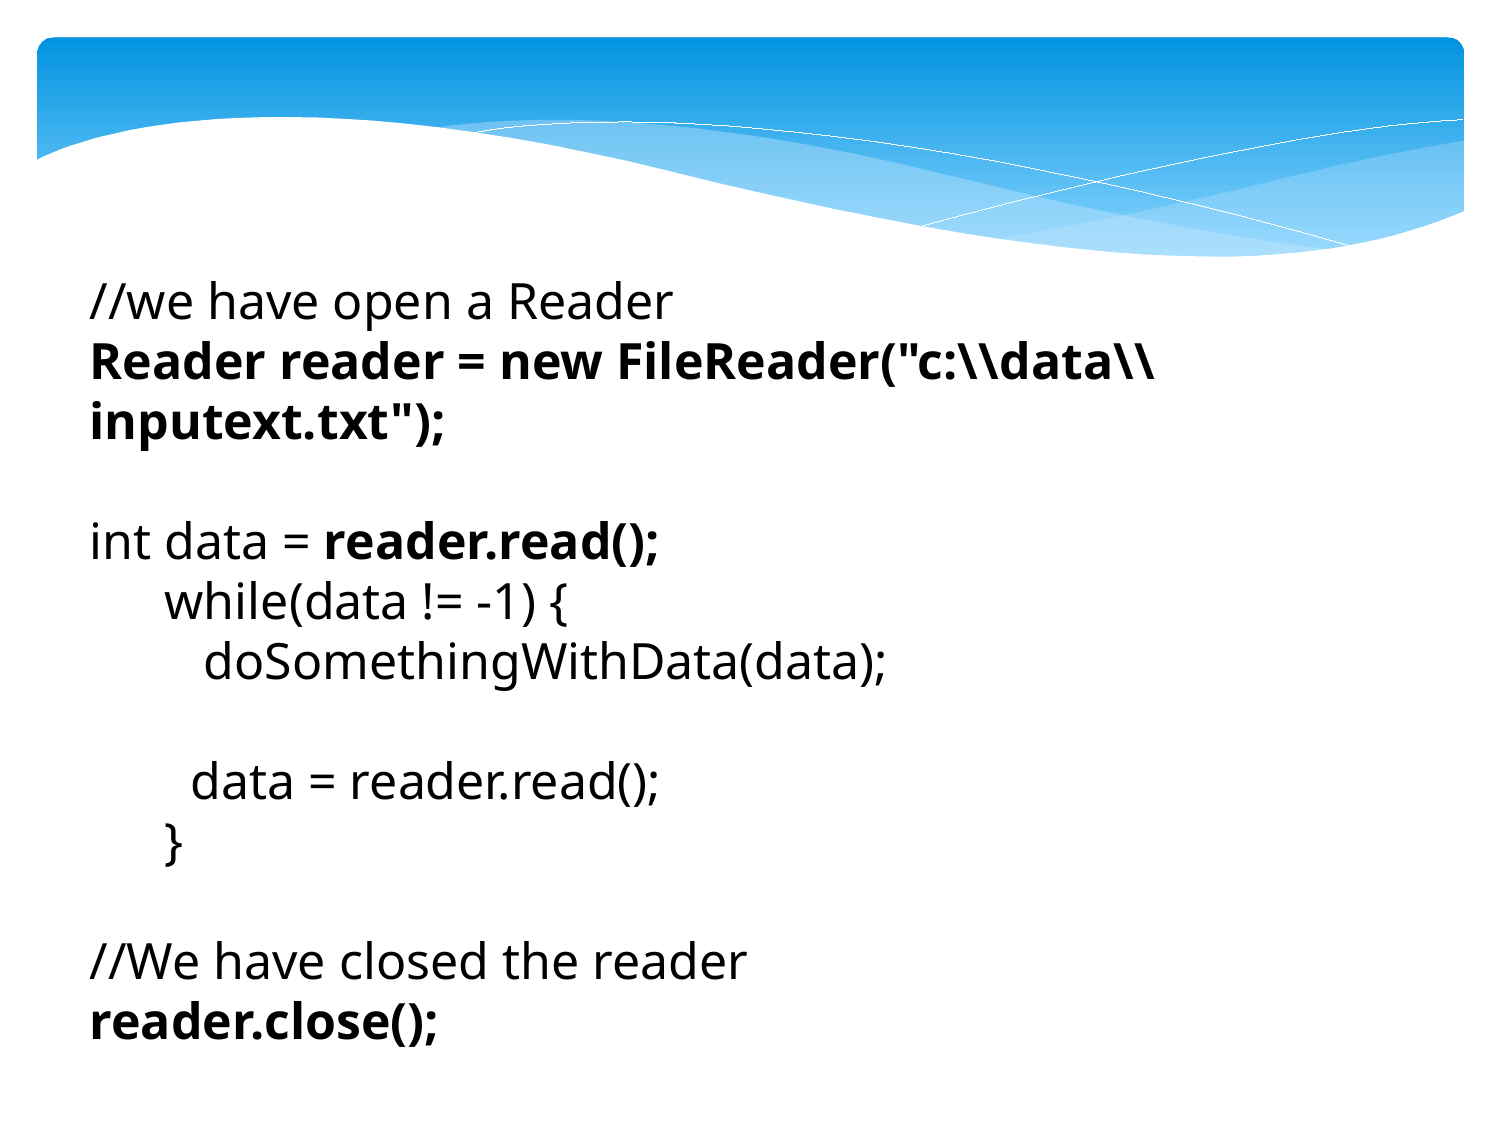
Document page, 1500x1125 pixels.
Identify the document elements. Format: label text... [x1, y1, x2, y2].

text_box //we have open a Reader Reader reader = new FileReader("c:\\data\\inputext.txt"); int data = reader.read(); while(data != -1) { doSomethingWithData(data); data = reader.read(); } //We have closed the reader reader.close(); [75, 262, 1400, 1058]
